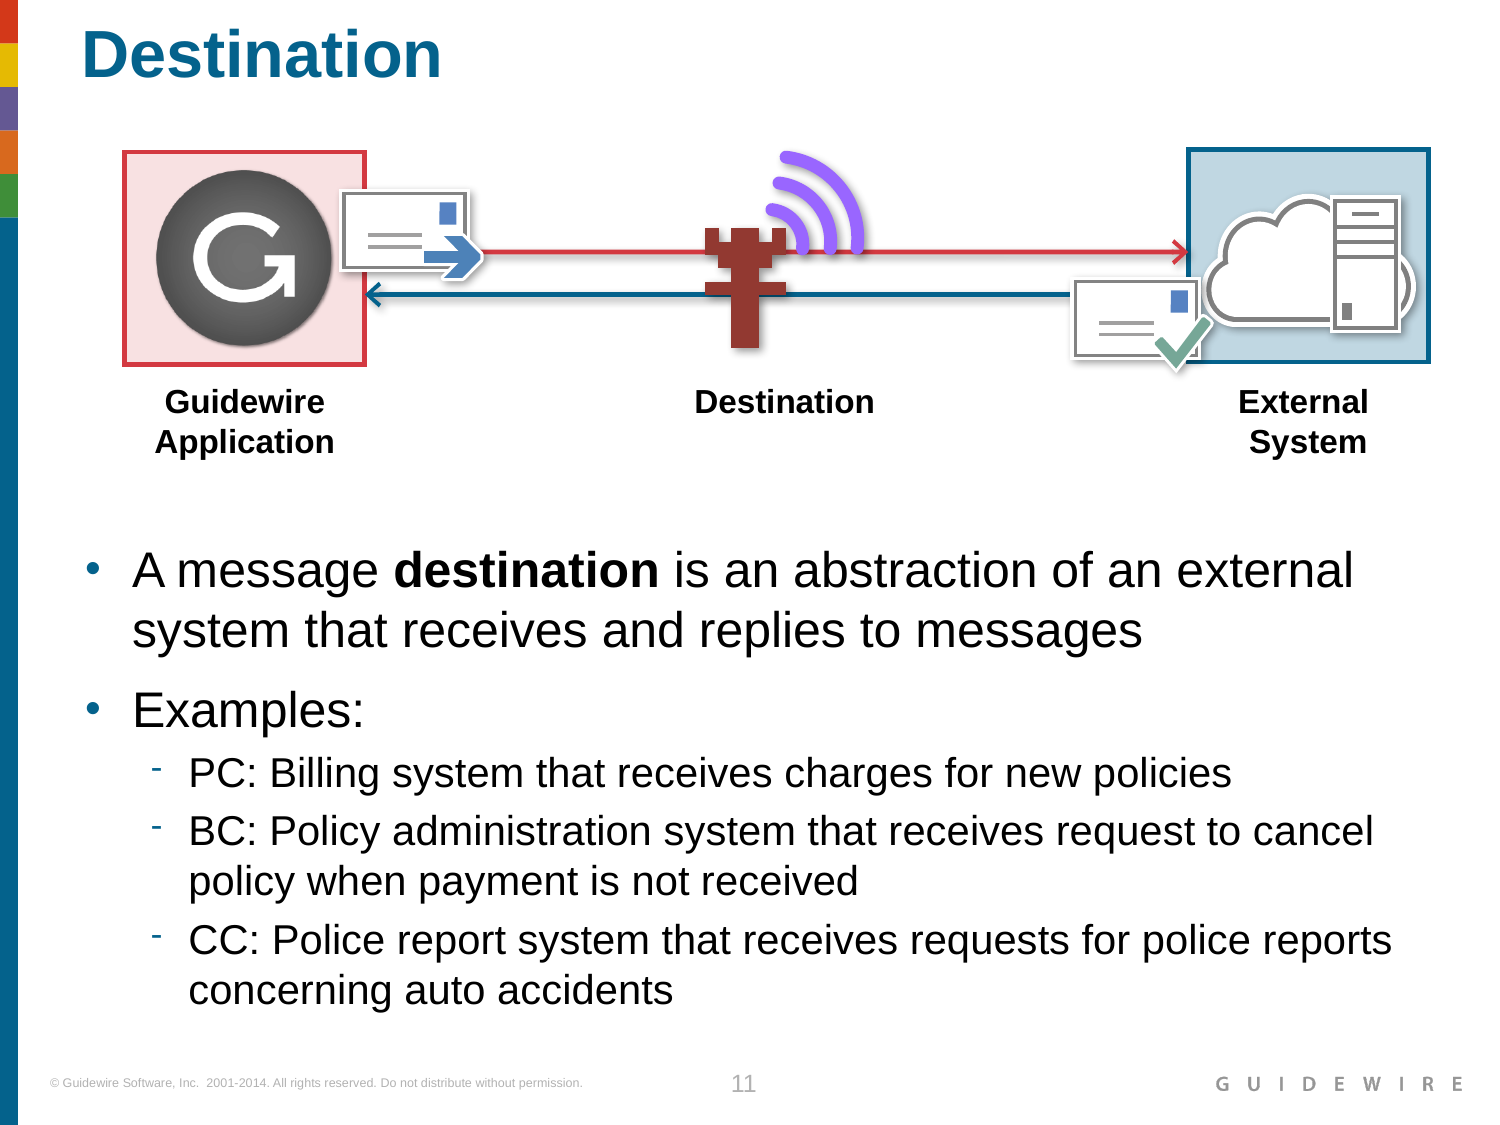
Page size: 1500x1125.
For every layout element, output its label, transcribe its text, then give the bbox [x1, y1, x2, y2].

picture [337, 186, 486, 284]
text_box [124, 151, 365, 365]
text_box Destination [682, 380, 888, 421]
text_box [1188, 149, 1429, 251]
text_box [876, 240, 1189, 264]
text_box External System [1174, 379, 1443, 460]
picture [1068, 274, 1216, 376]
text_box [1225, 344, 1429, 363]
picture [703, 148, 867, 351]
text_box Guidewire Application [110, 379, 379, 460]
picture [152, 167, 338, 352]
text_box [364, 293, 694, 306]
list A message destination is an abstraction of an external system that receives and replies to messages Examples: PC: Billing system that receives charges for new policies BC: Policy administration system that receives request to cancel policy when payment is not received CC: Police report system that receives requests for police reports concerning auto accidents [85, 537, 1450, 1050]
picture [1215, 1073, 1480, 1096]
title Destination [81, 19, 1446, 142]
picture [1196, 189, 1421, 338]
